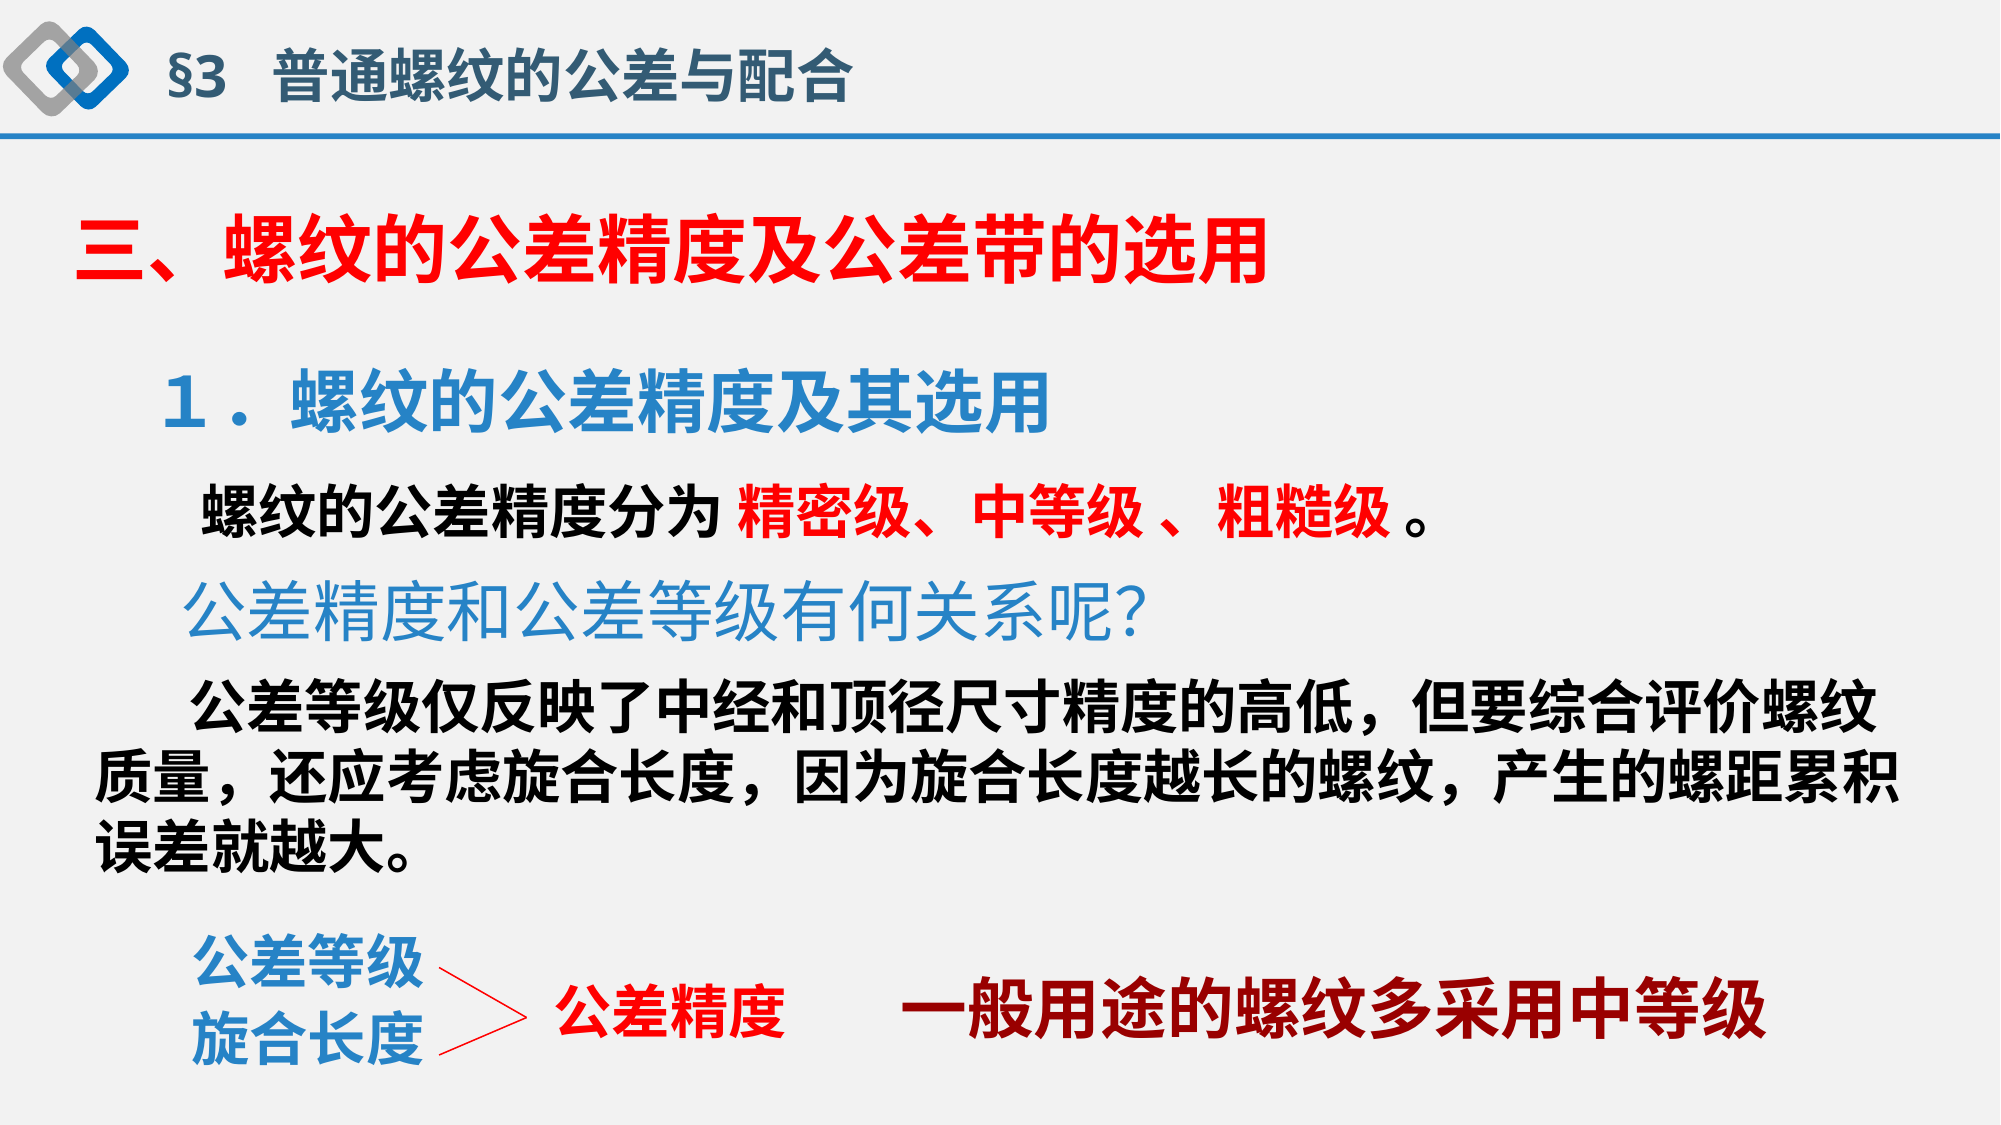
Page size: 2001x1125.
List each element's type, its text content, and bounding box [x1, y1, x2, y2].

text_box §3 普通螺纹的公差与配合 [151, 32, 1291, 117]
text_box 公差精度和公差等级有何关系呢？ [165, 562, 1266, 658]
list １．螺纹的公差精度及其选用 [135, 351, 1099, 451]
text_box 公差等级仅反映了中经和顶径尺寸精度的高低，但要综合评价螺纹质量，还应考虑旋合长度，因为旋合长度越长的螺纹，产生的螺距累积误差就越大。 [80, 663, 1945, 888]
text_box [176, 917, 827, 1087]
text_box 三、螺纹的公差精度及公差带的选用 [57, 194, 1308, 300]
text_box 螺纹的公差精度分为 精密级、中等级 、粗糙级 。 [104, 467, 1518, 553]
text_box 一般用途的螺纹多采用中等级 [885, 959, 1945, 1054]
